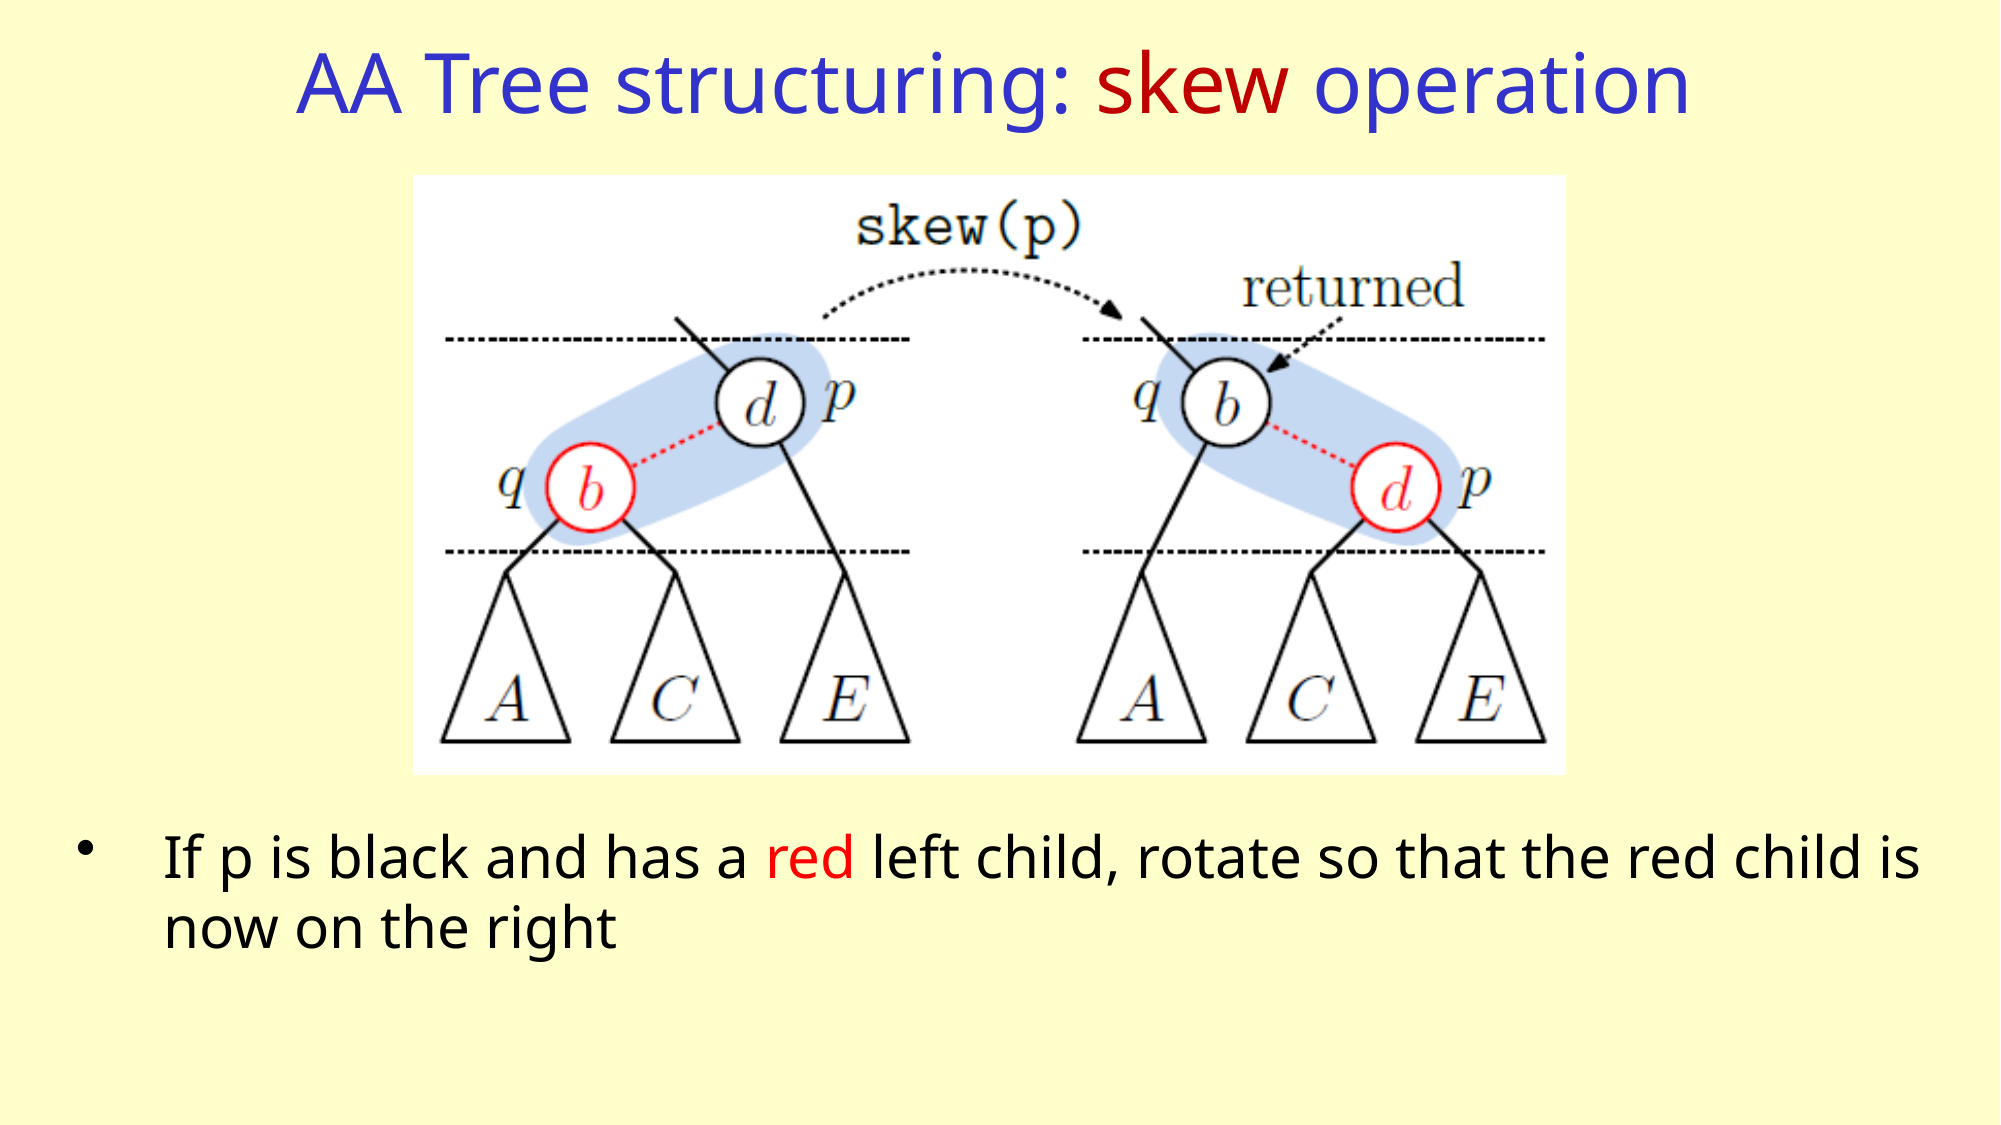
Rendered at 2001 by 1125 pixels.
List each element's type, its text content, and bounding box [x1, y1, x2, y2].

title AA Tree structuring: skew operation [148, 23, 1841, 138]
text_box If p is black and has a red left child, rotate so that the red child is now on the right [60, 812, 1952, 1082]
picture [413, 175, 1566, 775]
